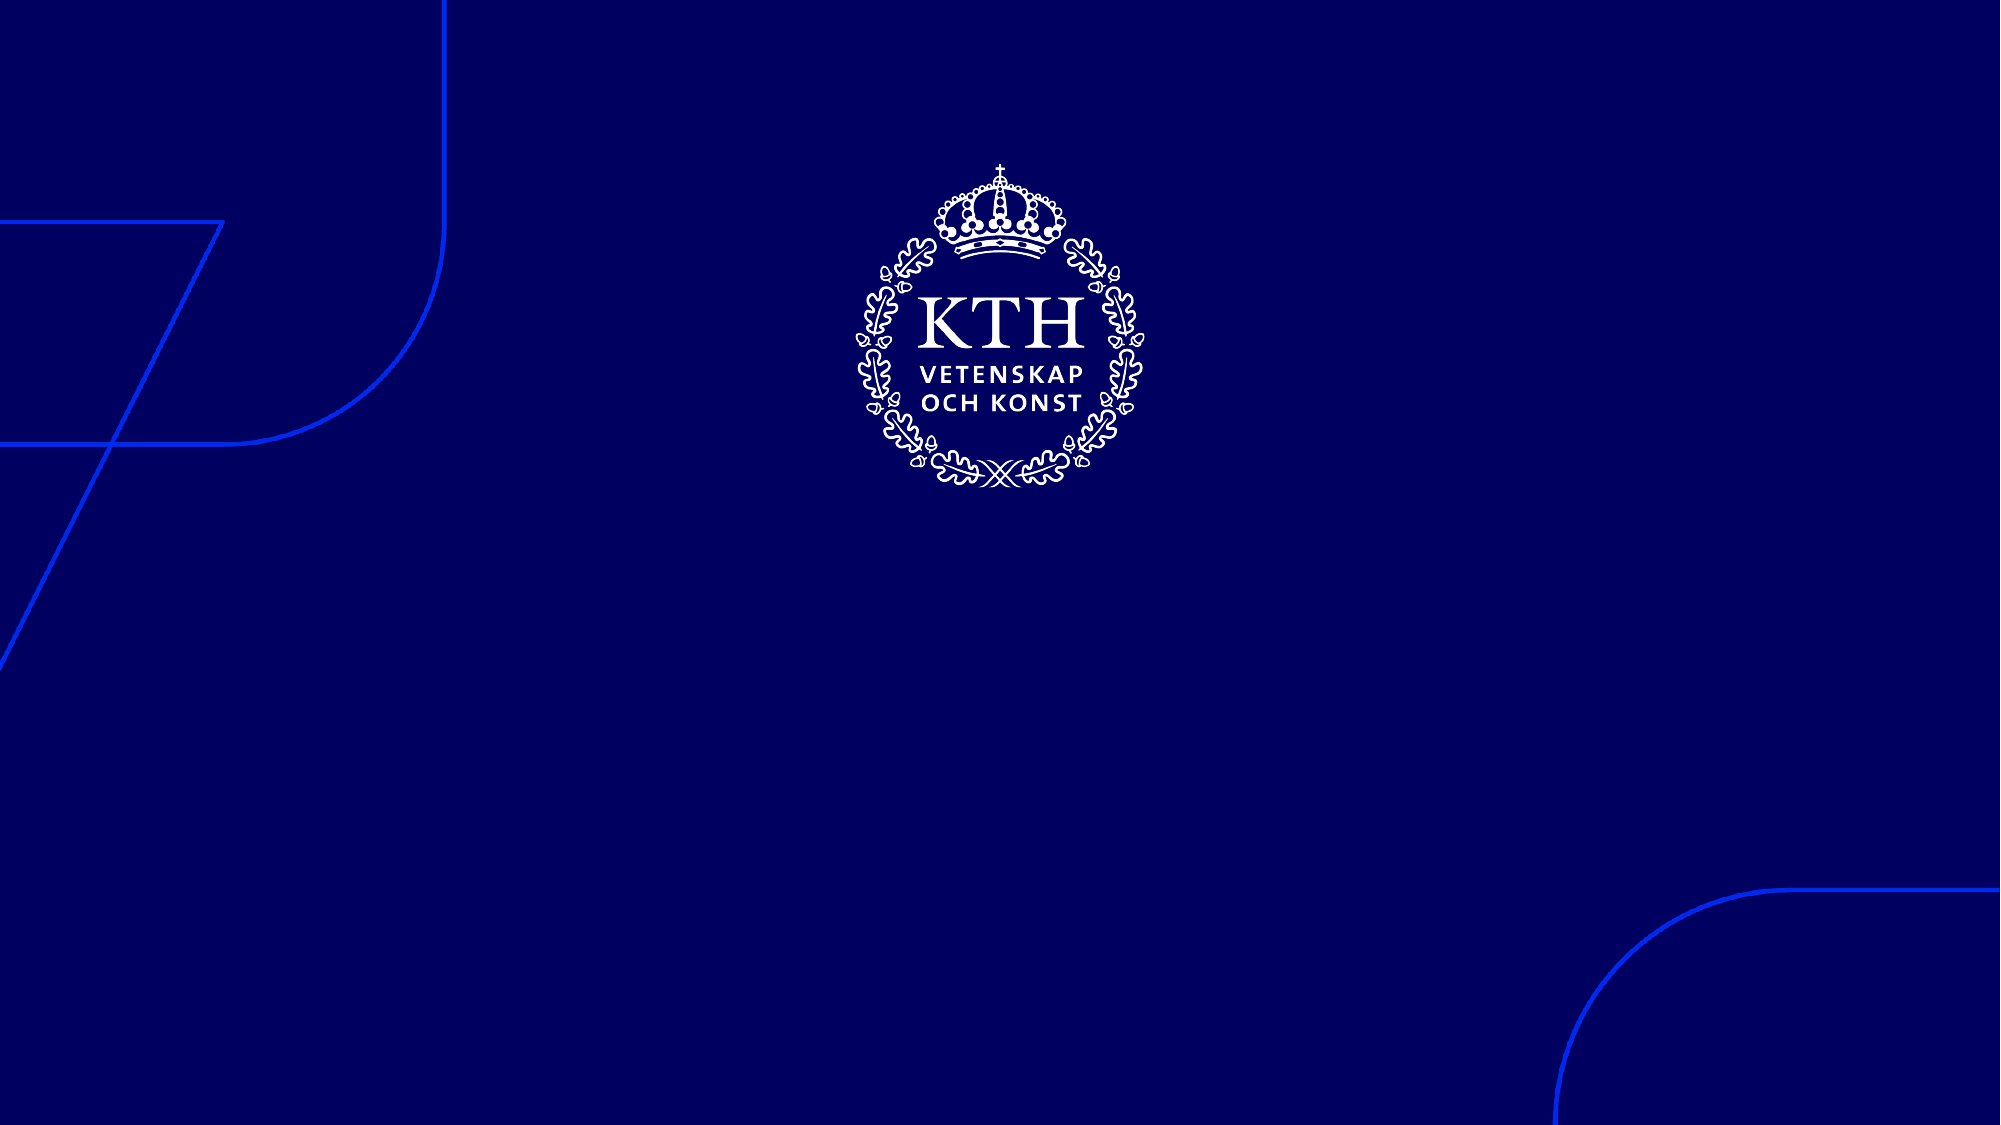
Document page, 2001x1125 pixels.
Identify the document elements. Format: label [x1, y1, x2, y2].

picture [0, 0, 522, 761]
picture [1503, 818, 2000, 1125]
picture [855, 163, 1145, 488]
